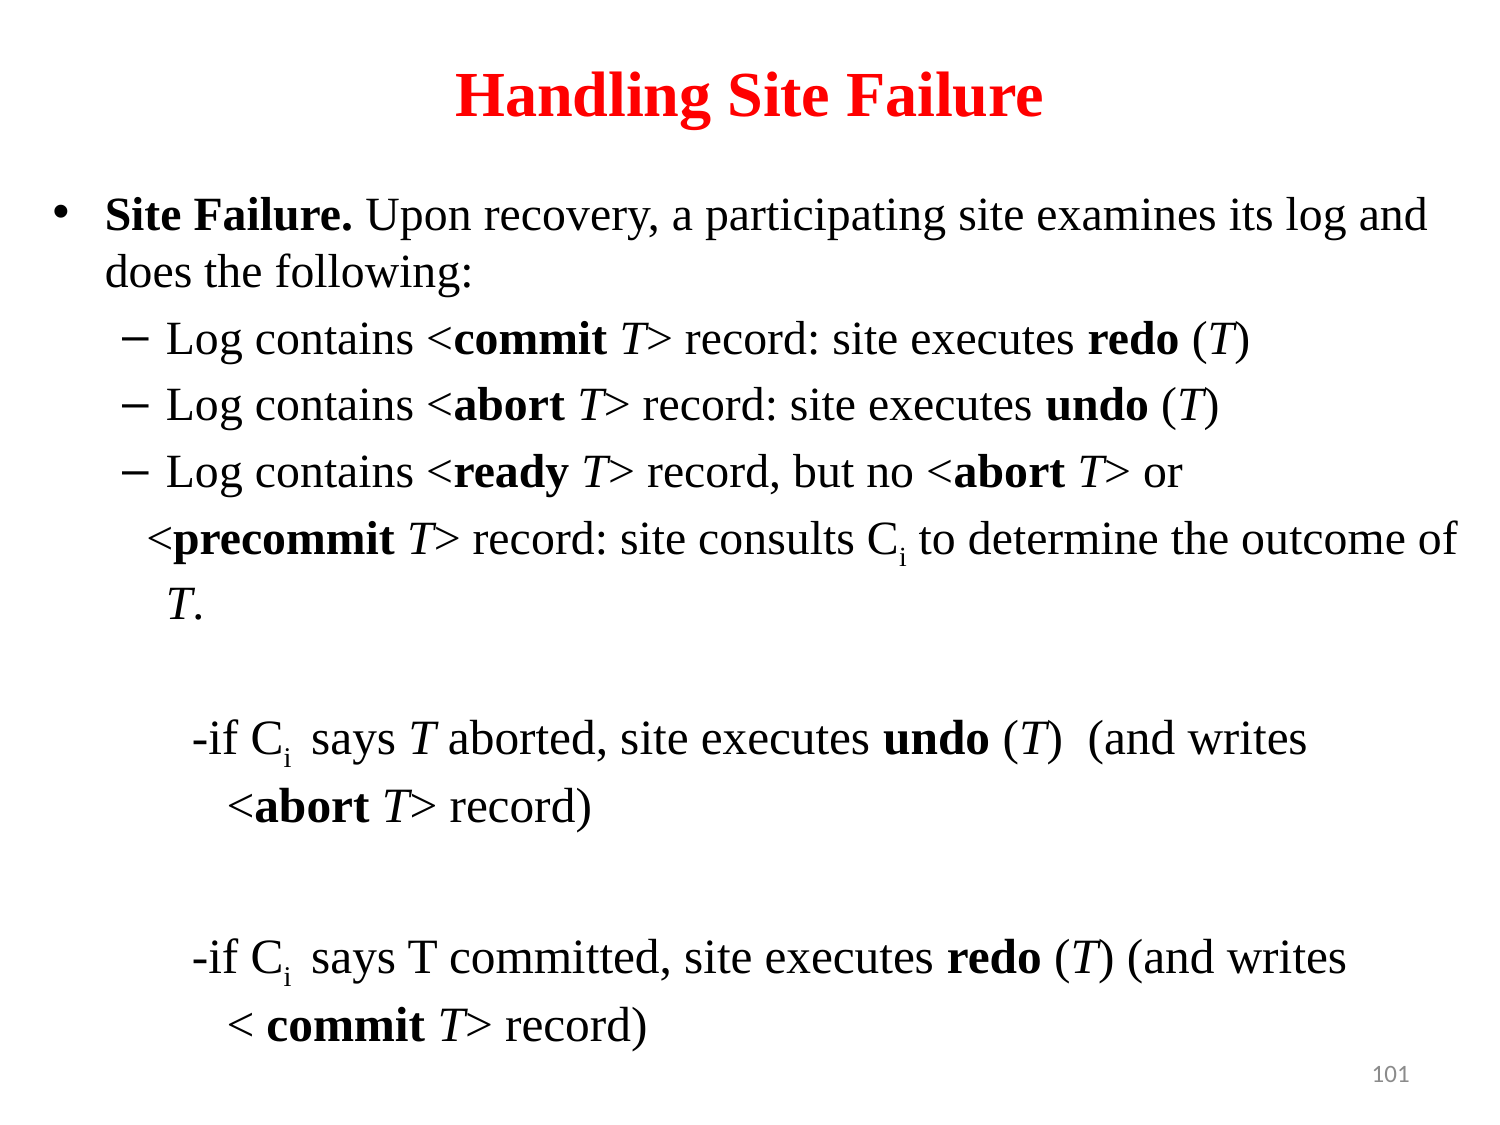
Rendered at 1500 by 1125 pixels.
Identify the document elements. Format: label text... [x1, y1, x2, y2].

title Handling Site Failure [75, 45, 1425, 138]
list Site Failure. Upon recovery, a participating site examines its log and does the following: Log contains <commit T> record: site executes redo (T) Log contains <abort T> record: site executes undo (T) Log contains <ready T> record, but no <abort T> or <precommit T> record: site consults Ci to determine the outcome of T. -if Ci says T aborted, site executes undo (T) (and writes <abort T> record) -if Ci says T committed, site executes redo (T) (and writes < commit T> record) [37, 174, 1475, 1075]
slide_number 101 [1074, 1042, 1425, 1103]
